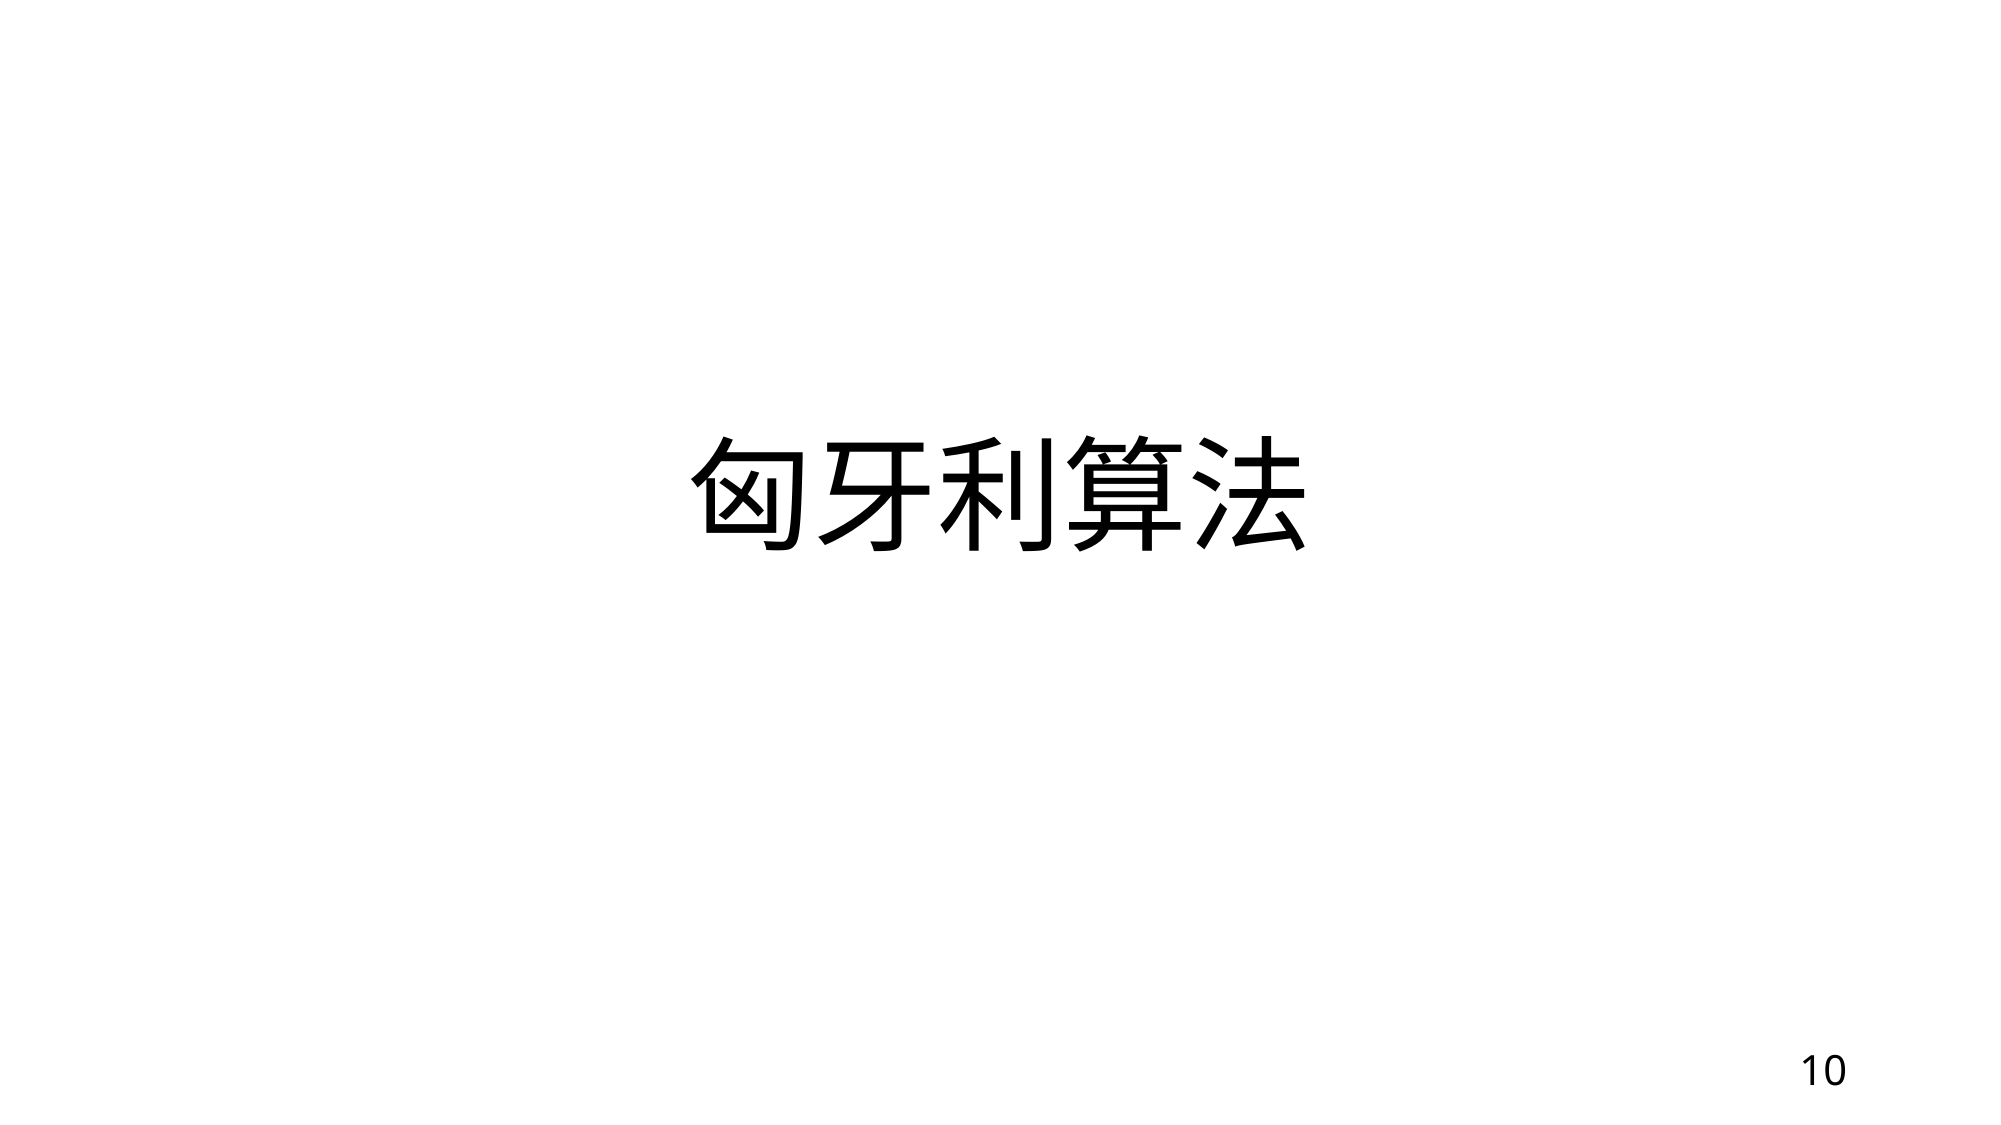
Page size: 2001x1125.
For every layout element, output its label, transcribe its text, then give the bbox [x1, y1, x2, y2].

title 匈牙利算法 [249, 184, 1750, 576]
slide_number 10 [1412, 1042, 1863, 1103]
